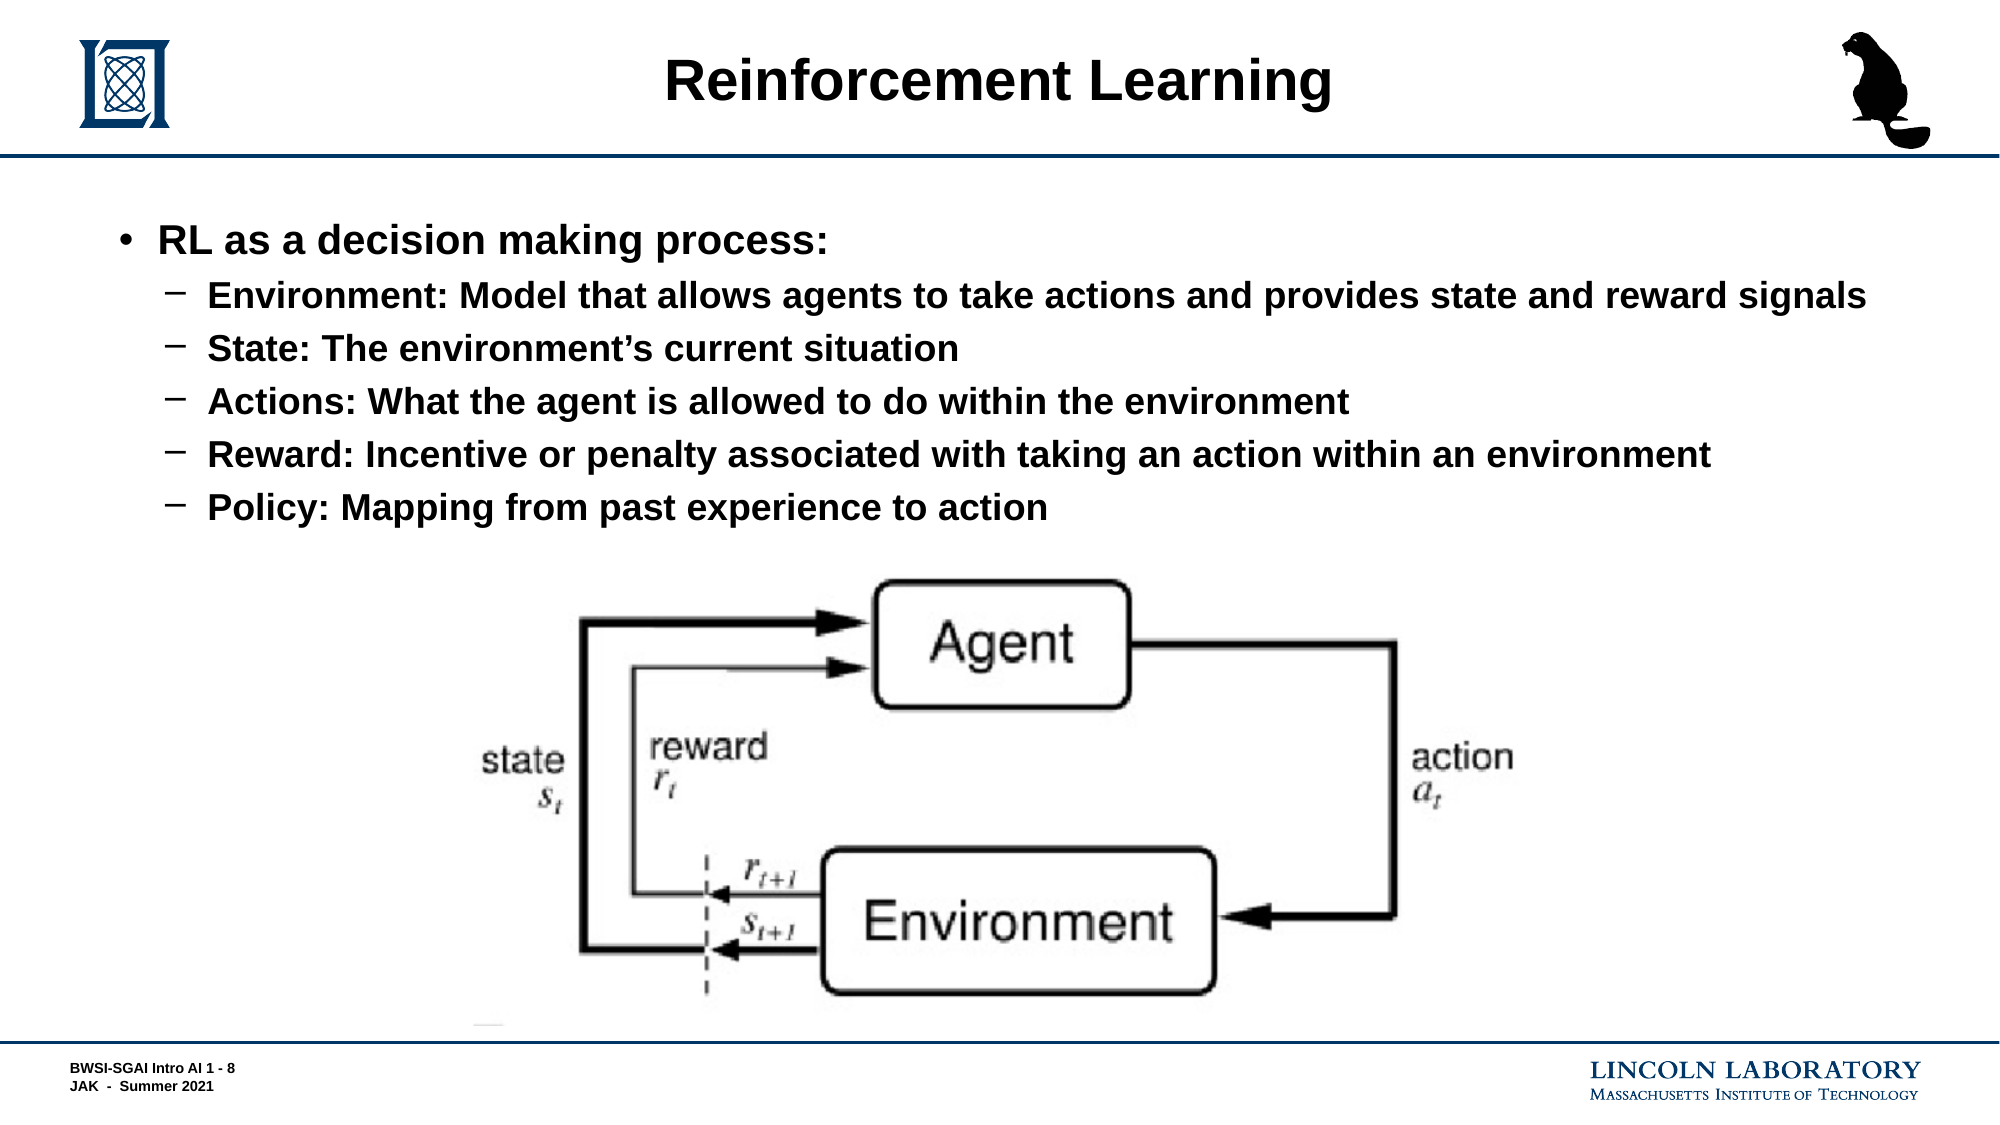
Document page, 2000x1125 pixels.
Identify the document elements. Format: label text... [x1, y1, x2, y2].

list RL as a decision making process: Environment: Model that allows agents to take actions and provides state and reward signals State: The environment’s current situation Actions: What the agent is allowed to do within the environment Reward: Incentive or penalty associated with taking an action within an environment Policy: Mapping from past experience to action [103, 211, 1896, 538]
picture [1830, 20, 1942, 156]
title Reinforcement Learning [205, 16, 1794, 151]
picture [79, 40, 170, 128]
picture [471, 537, 1528, 1026]
picture [1588, 1061, 1921, 1100]
